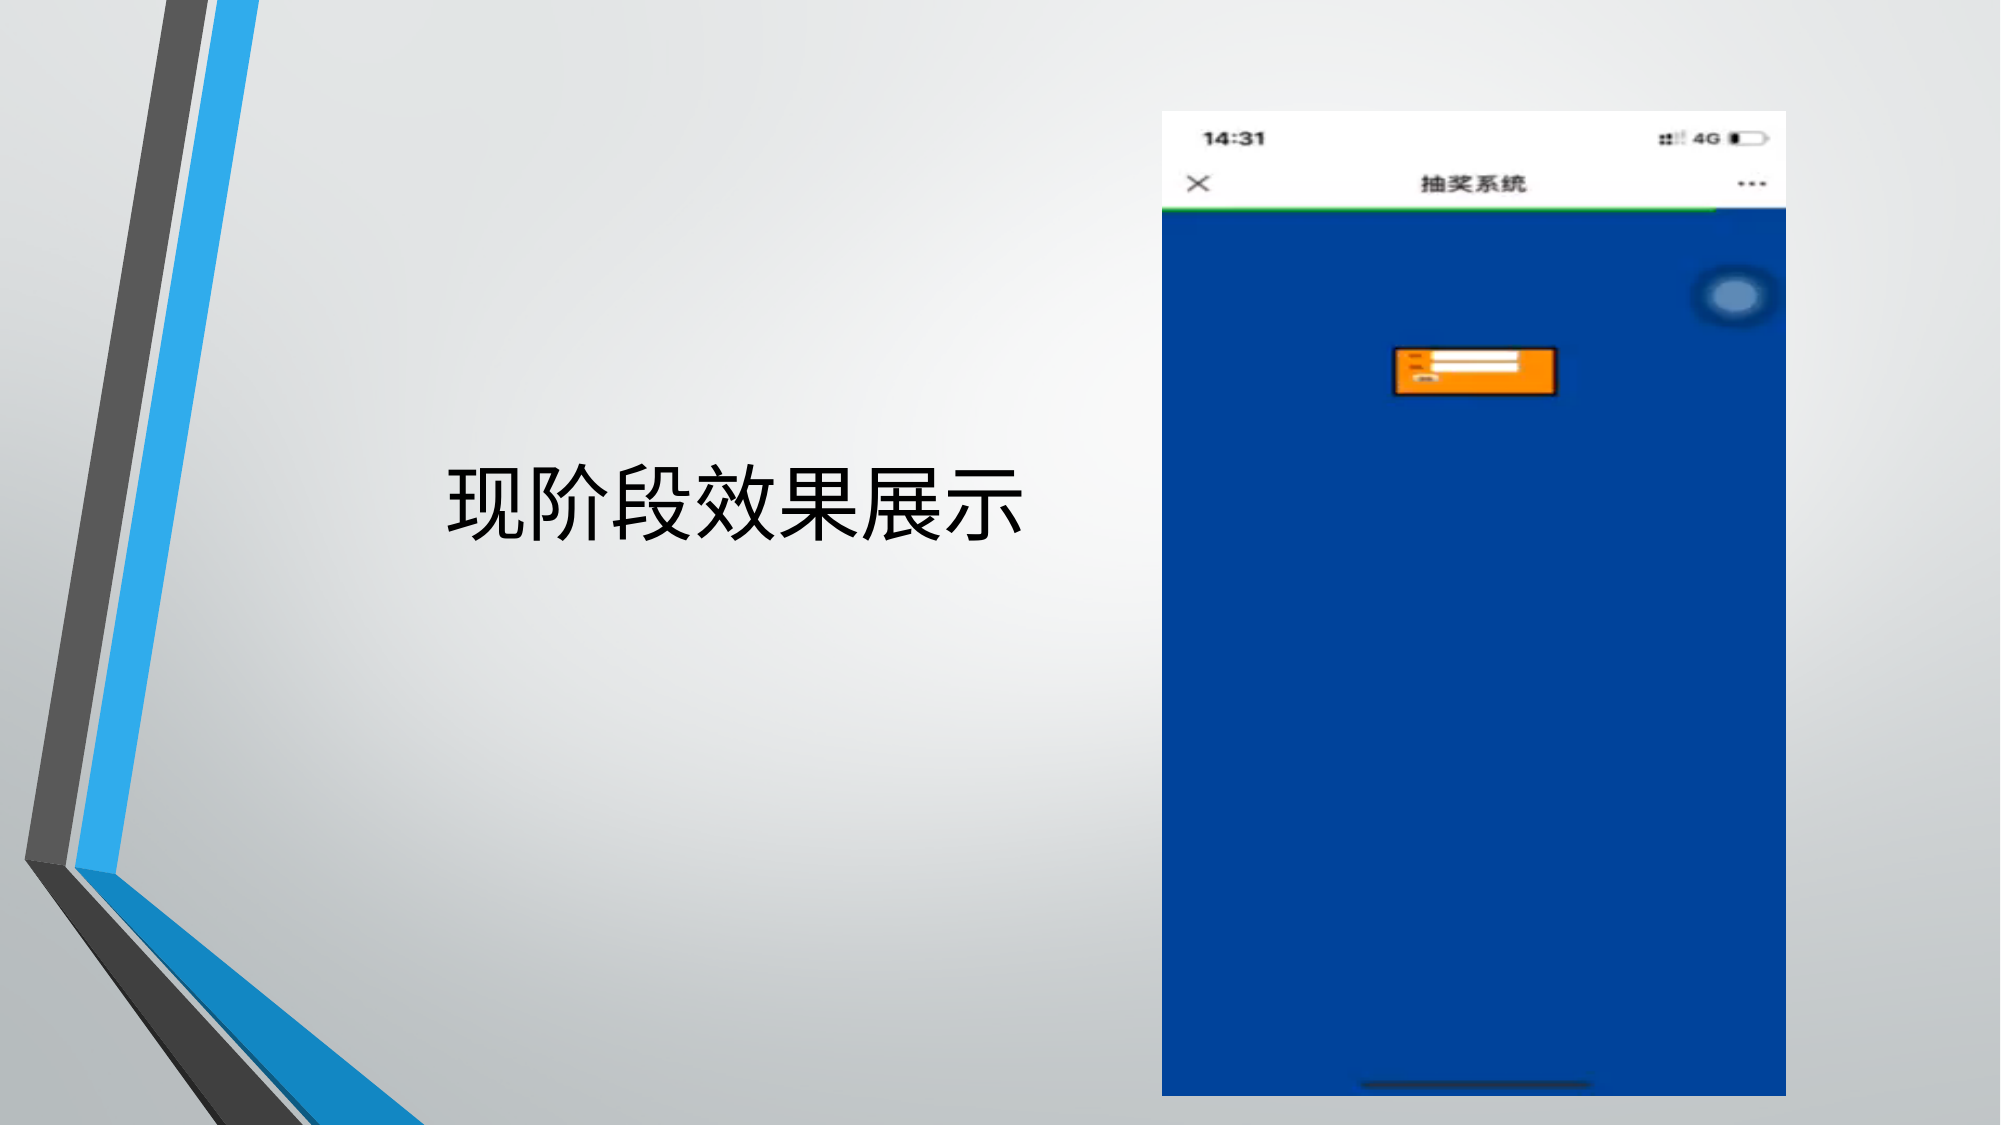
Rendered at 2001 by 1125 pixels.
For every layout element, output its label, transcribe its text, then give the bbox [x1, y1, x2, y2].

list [1161, 110, 1787, 1097]
title 现阶段效果展示 [0, 357, 1161, 645]
